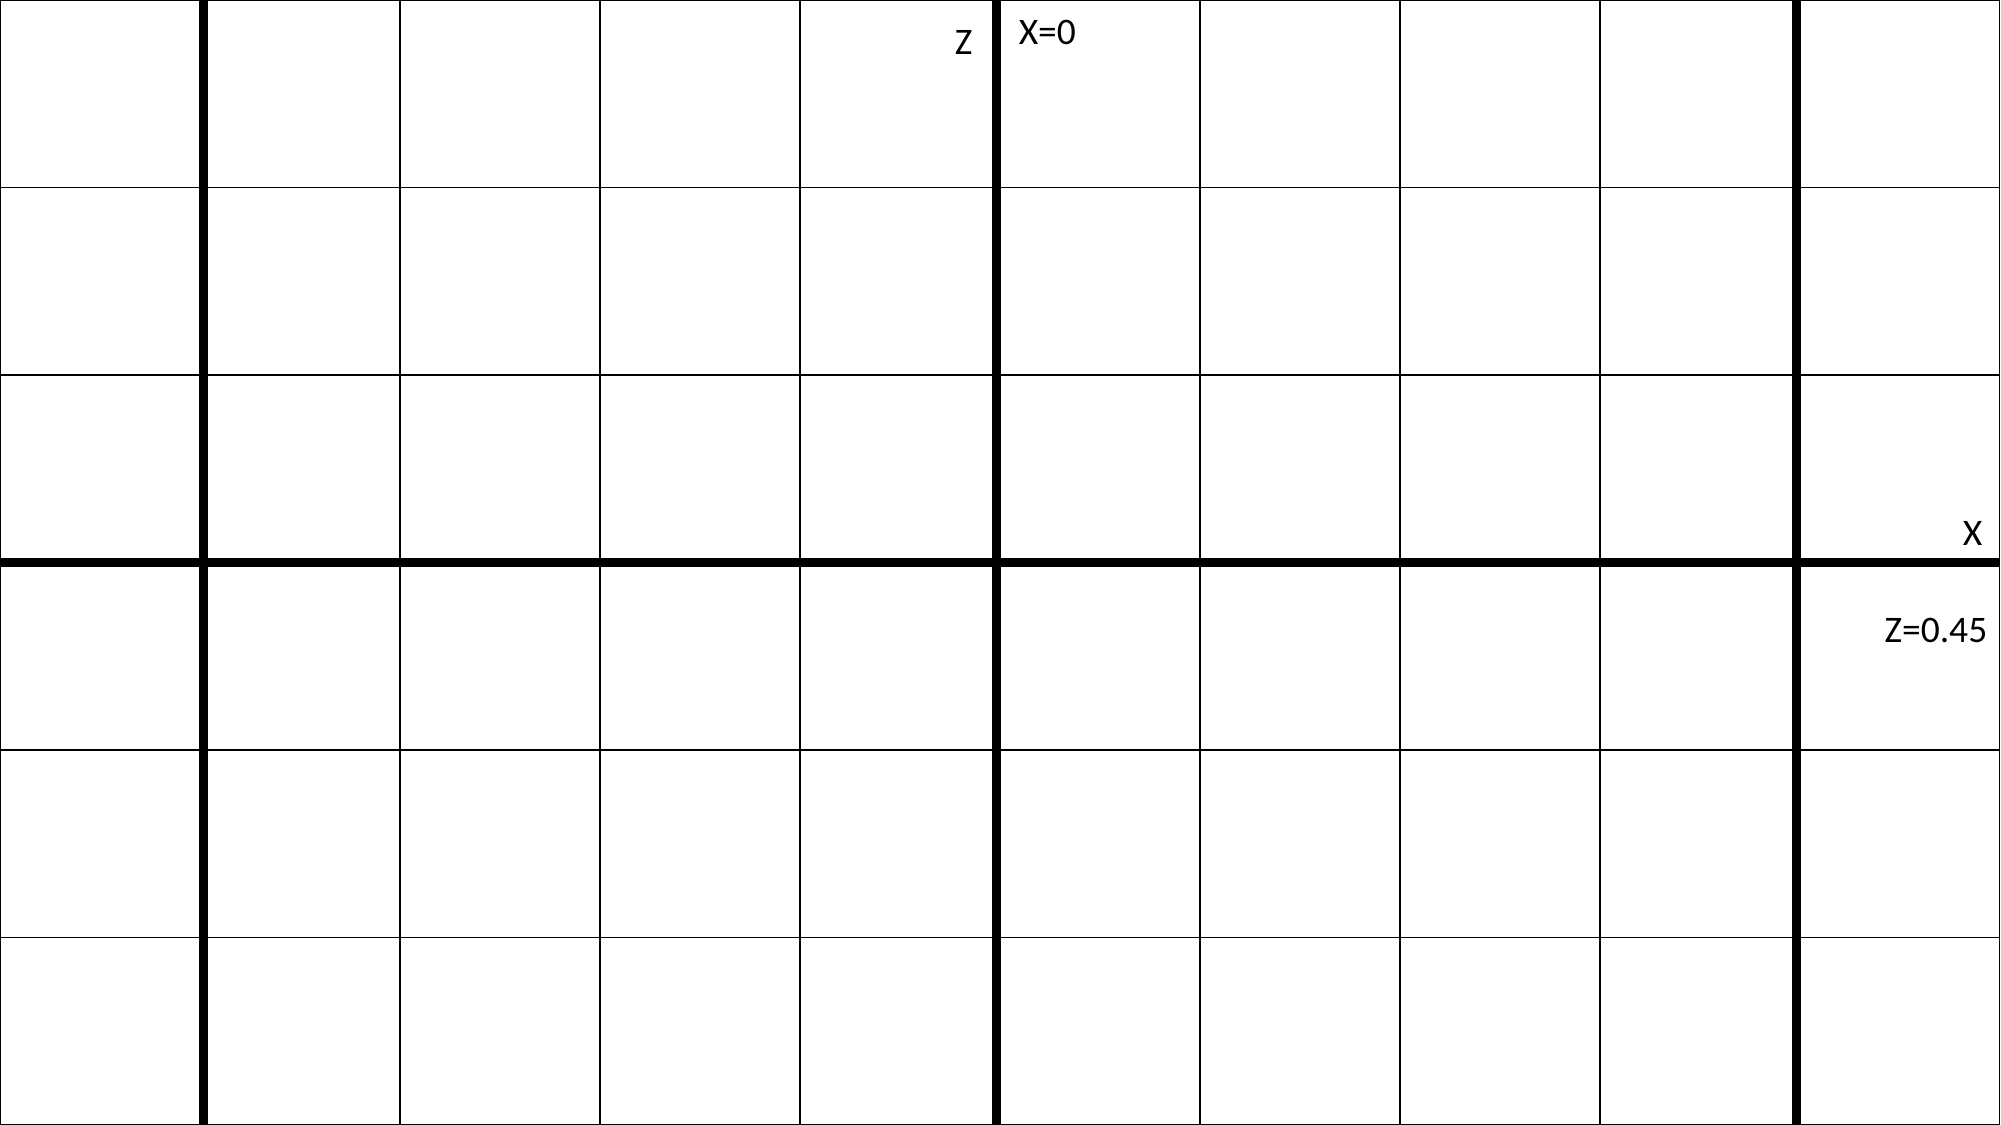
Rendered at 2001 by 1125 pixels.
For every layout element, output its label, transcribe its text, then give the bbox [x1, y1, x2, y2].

table_cell [1801, 188, 1999, 374]
table_cell [1201, 376, 1399, 558]
table_cell [1, 751, 199, 937]
table_header [1001, 1, 1199, 187]
table_cell [601, 376, 799, 558]
table_cell [1801, 567, 1999, 749]
table_cell [1, 188, 199, 374]
table_cell [401, 188, 599, 374]
table_cell [801, 751, 992, 937]
table_cell [1801, 751, 1999, 937]
table_cell [401, 567, 599, 749]
table_cell [208, 567, 399, 749]
table_cell [401, 938, 599, 1124]
table_header [1201, 1, 1399, 187]
table_cell [801, 188, 992, 374]
table_header [401, 1, 599, 187]
table_cell [1401, 376, 1599, 558]
table_cell [1001, 376, 1199, 558]
table_cell [1601, 376, 1792, 558]
table_cell [1201, 938, 1399, 1124]
table_cell [1801, 938, 1999, 1124]
table_header [801, 1, 992, 187]
table_cell [1601, 567, 1792, 749]
text_box Z [939, 10, 978, 70]
table_header [1601, 1, 1792, 187]
table_cell [601, 938, 799, 1124]
table_header [1, 1, 199, 187]
table_header [208, 1, 399, 187]
table_cell [1401, 751, 1599, 937]
table_cell [1801, 376, 1999, 558]
table_header [1801, 1, 1999, 187]
table_cell [1, 376, 199, 558]
table_cell [601, 751, 799, 937]
table_cell [1, 938, 199, 1124]
table_cell [1001, 751, 1199, 937]
table_cell [208, 188, 399, 374]
table_cell [208, 938, 399, 1124]
table_cell [801, 938, 992, 1124]
table_cell [1001, 938, 1199, 1124]
table_cell [401, 376, 599, 558]
table_cell [1401, 938, 1599, 1124]
table_cell [1201, 751, 1399, 937]
table_cell [1601, 188, 1792, 374]
table_cell [601, 188, 799, 374]
table_header [1401, 1, 1599, 187]
table_cell [1201, 188, 1399, 374]
table_cell [1401, 188, 1599, 374]
table_cell [601, 567, 799, 749]
text_box X=0 [1003, 0, 1125, 60]
table_cell [401, 751, 599, 937]
table_cell [208, 376, 399, 558]
table_cell [1601, 938, 1792, 1124]
table_cell [1601, 751, 1792, 937]
table_cell [1201, 567, 1399, 749]
text_box Z=0.45 [1869, 597, 2000, 658]
table_cell [1001, 567, 1199, 749]
text_box X [1948, 500, 1995, 561]
table_cell [1001, 188, 1199, 374]
table_cell [801, 567, 992, 749]
table_cell [208, 751, 399, 937]
table_cell [1, 567, 199, 749]
table_cell [801, 376, 992, 558]
table_cell [1401, 567, 1599, 749]
table_header [601, 1, 799, 187]
